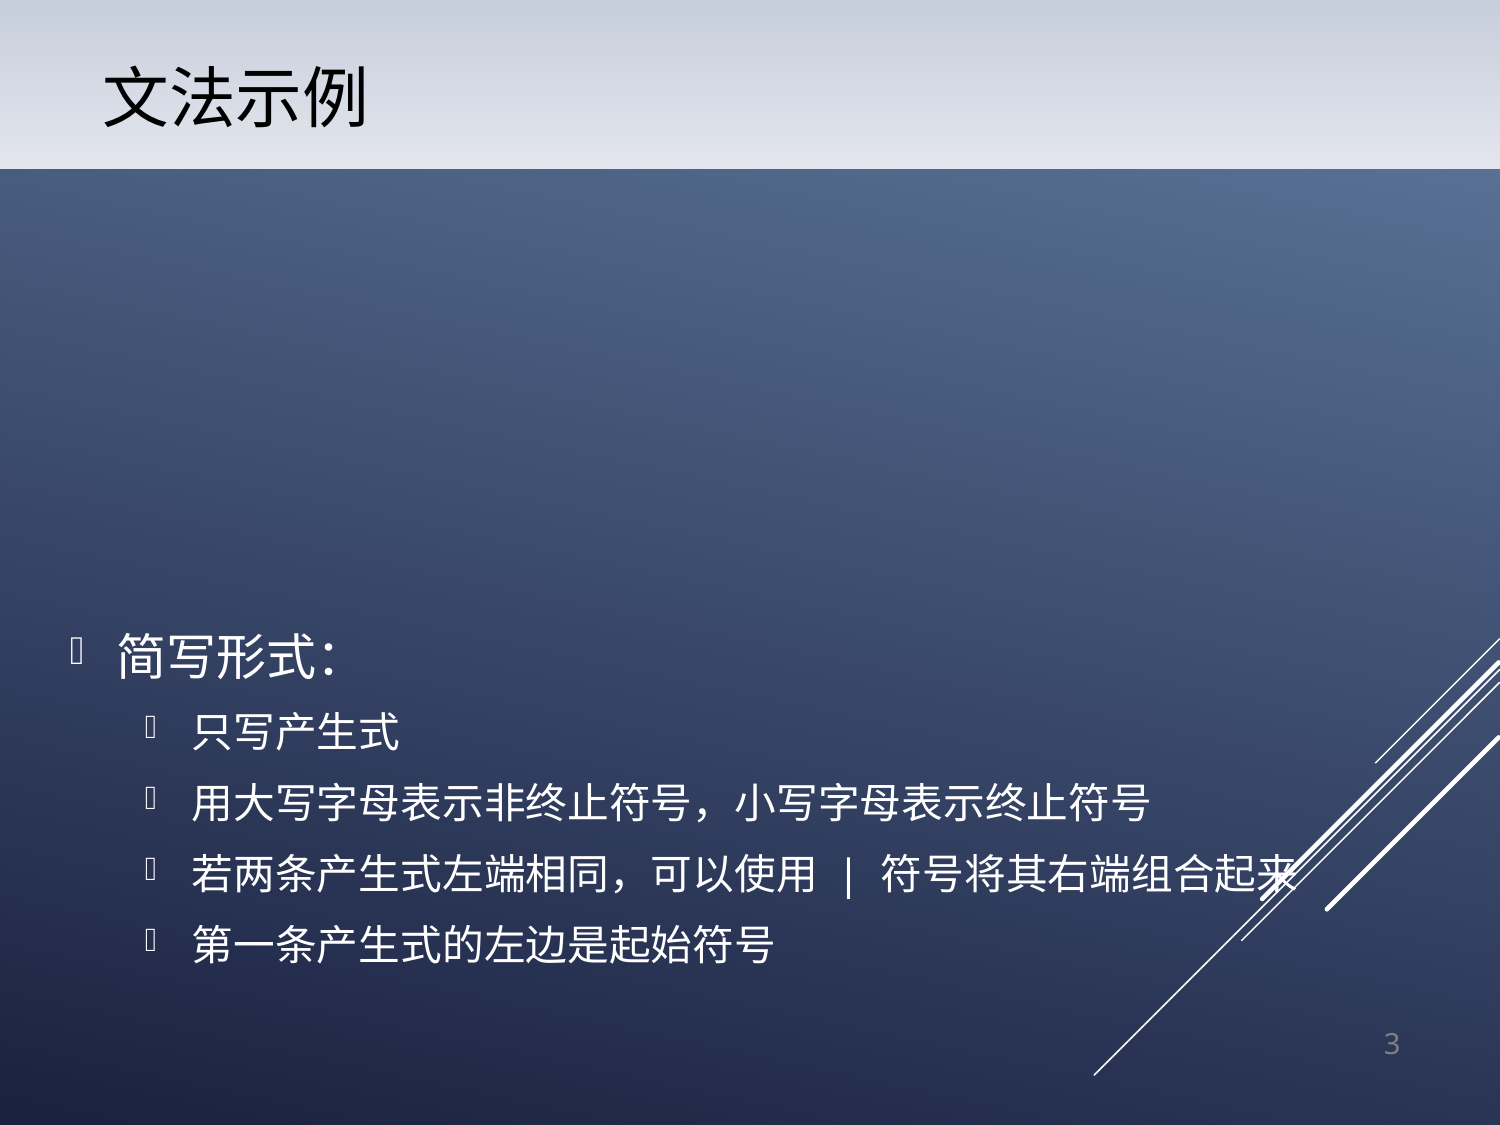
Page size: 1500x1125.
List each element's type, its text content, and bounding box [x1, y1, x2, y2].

slide_number 3 [1328, 1002, 1416, 1073]
title 文法示例 [87, 24, 1416, 169]
